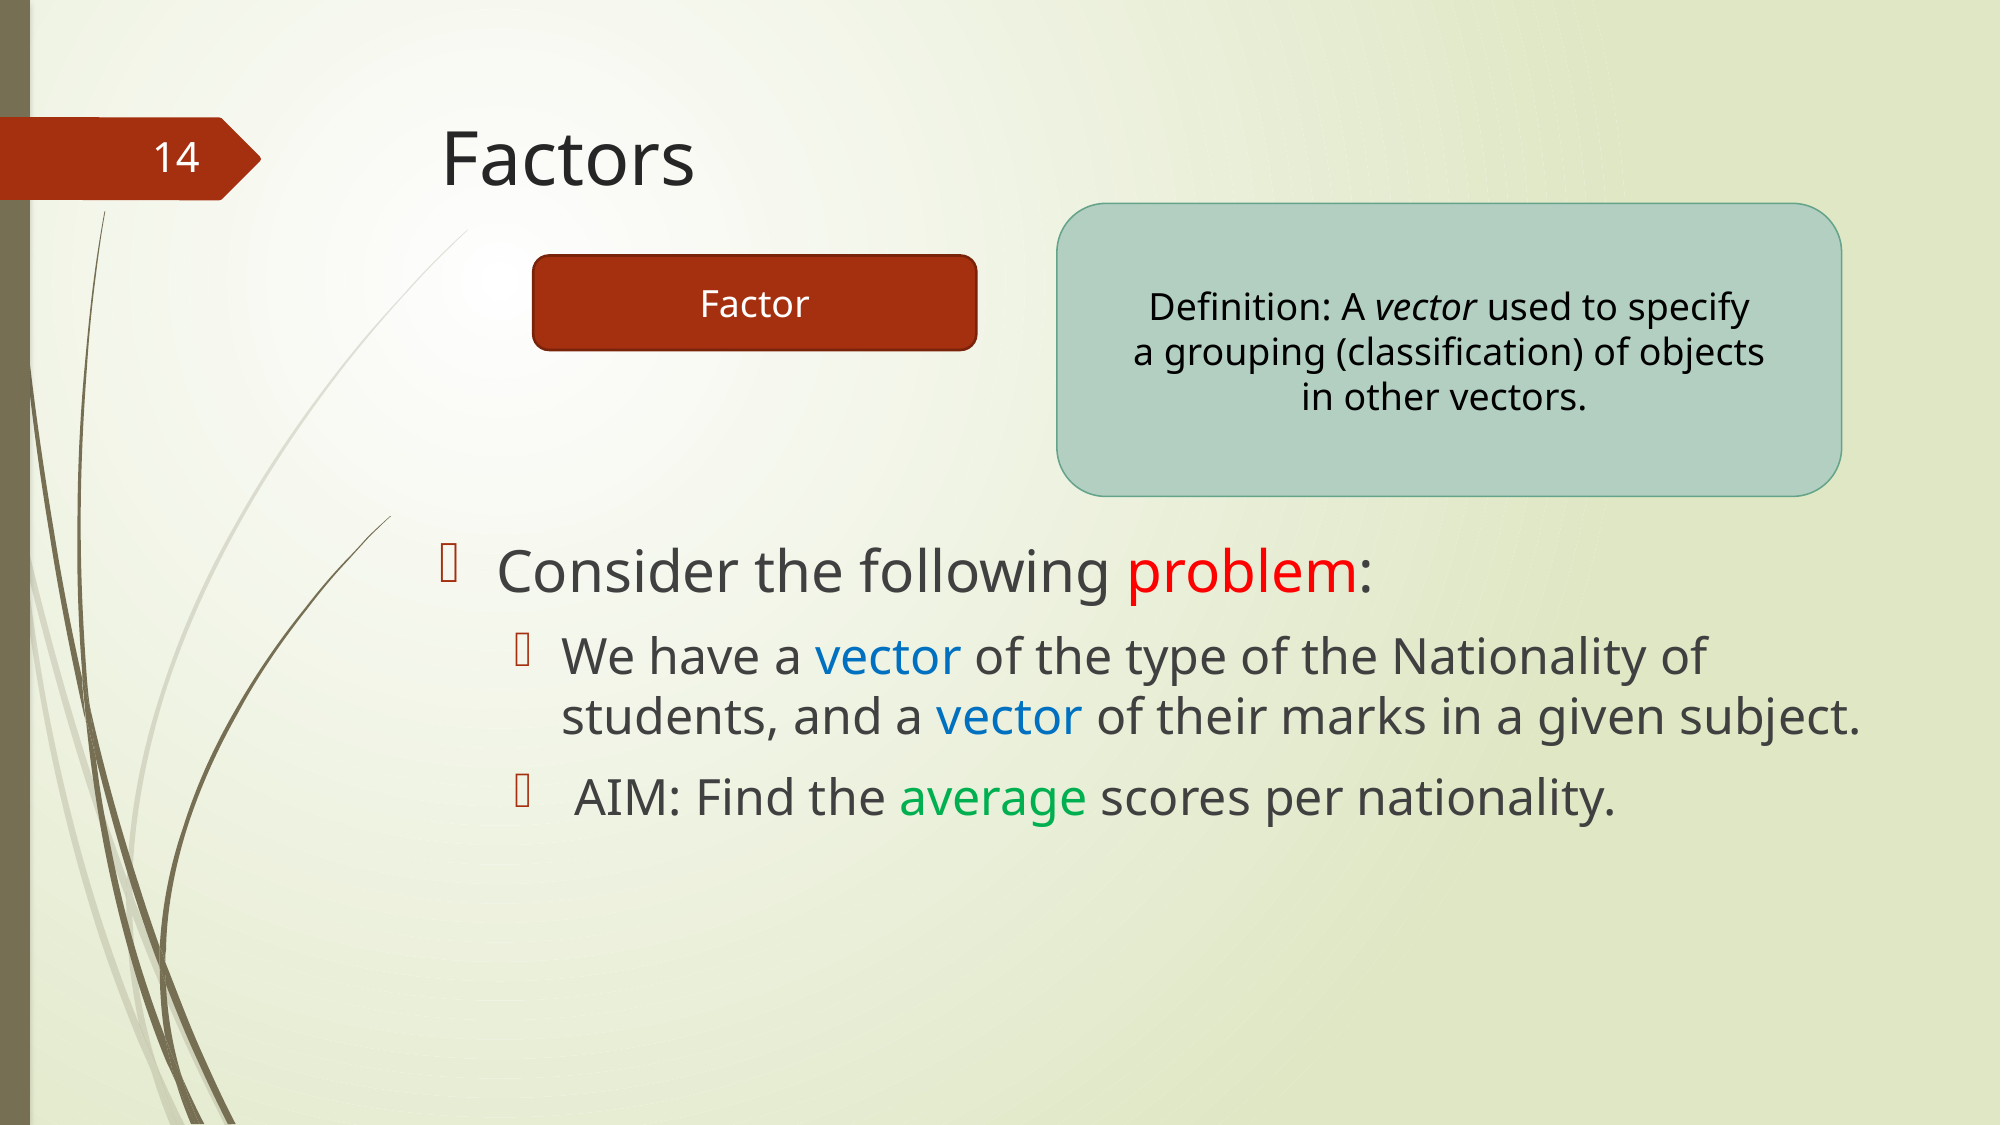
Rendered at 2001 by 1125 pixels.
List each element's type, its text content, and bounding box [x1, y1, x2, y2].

text_box Definition: A vector used to specify a grouping (classification) of objects in other vectors. [1056, 202, 1843, 498]
title Factors [425, 102, 1888, 313]
list Consider the following problem: We have a vector of the type of the Nationality of students, and a vector of their marks in a given subject. AIM: Find the average scores per nationality. [424, 526, 1888, 1038]
slide_number 14 [87, 129, 216, 190]
text_box Factor [531, 254, 978, 352]
